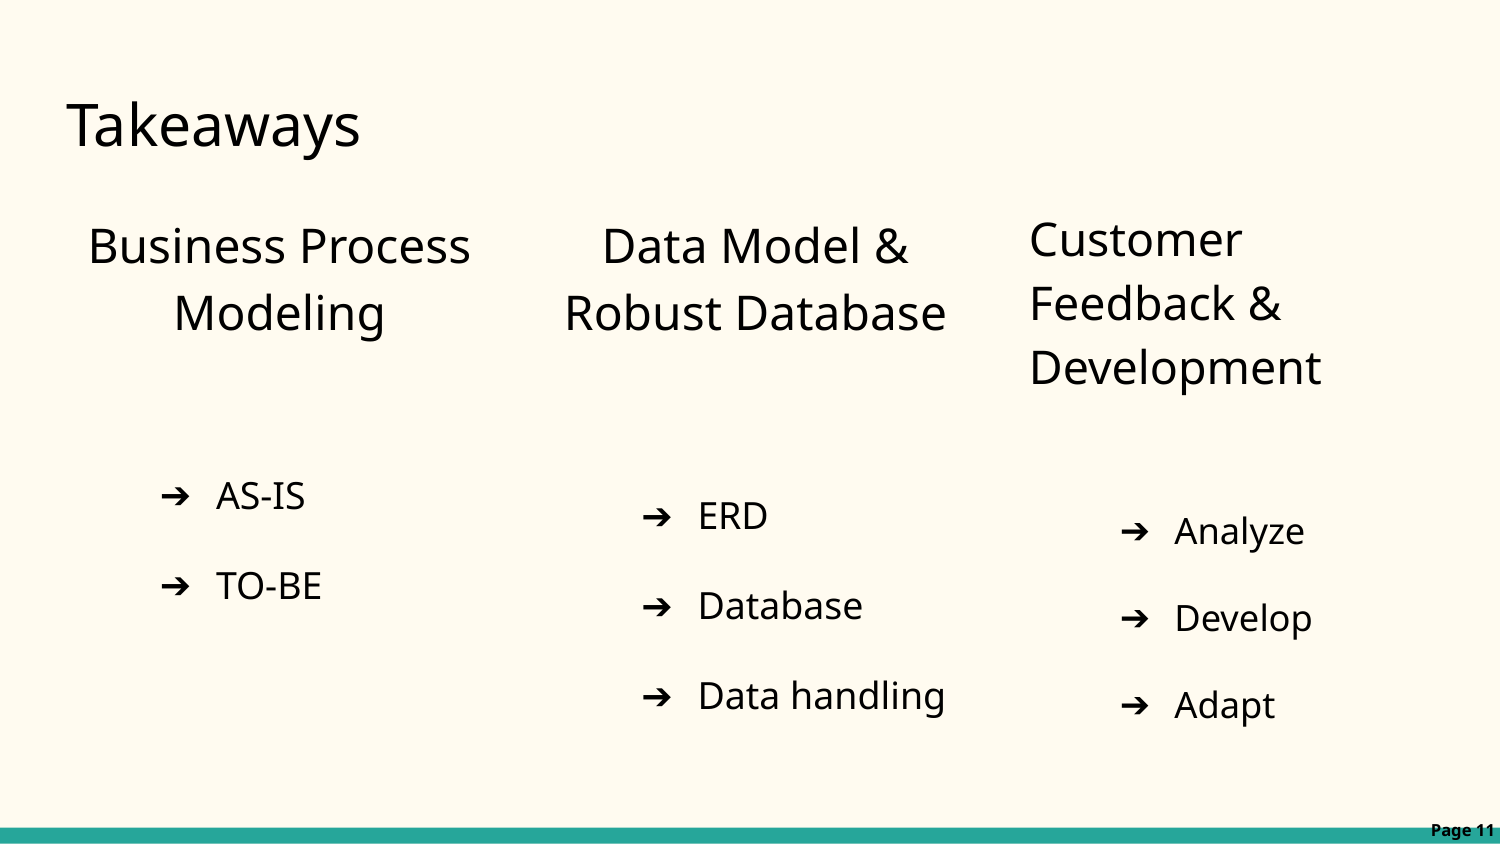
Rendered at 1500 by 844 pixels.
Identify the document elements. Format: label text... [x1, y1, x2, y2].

text_box Page 11 [1415, 810, 1500, 844]
list Data Model & Robust Database ERD Database Data handling [532, 192, 979, 750]
list Customer Feedback & Development Analyze Develop Adapt [1013, 186, 1461, 744]
list Business Process Modeling AS-IS TO-BE [51, 192, 509, 750]
title Takeaways [51, 72, 1449, 174]
